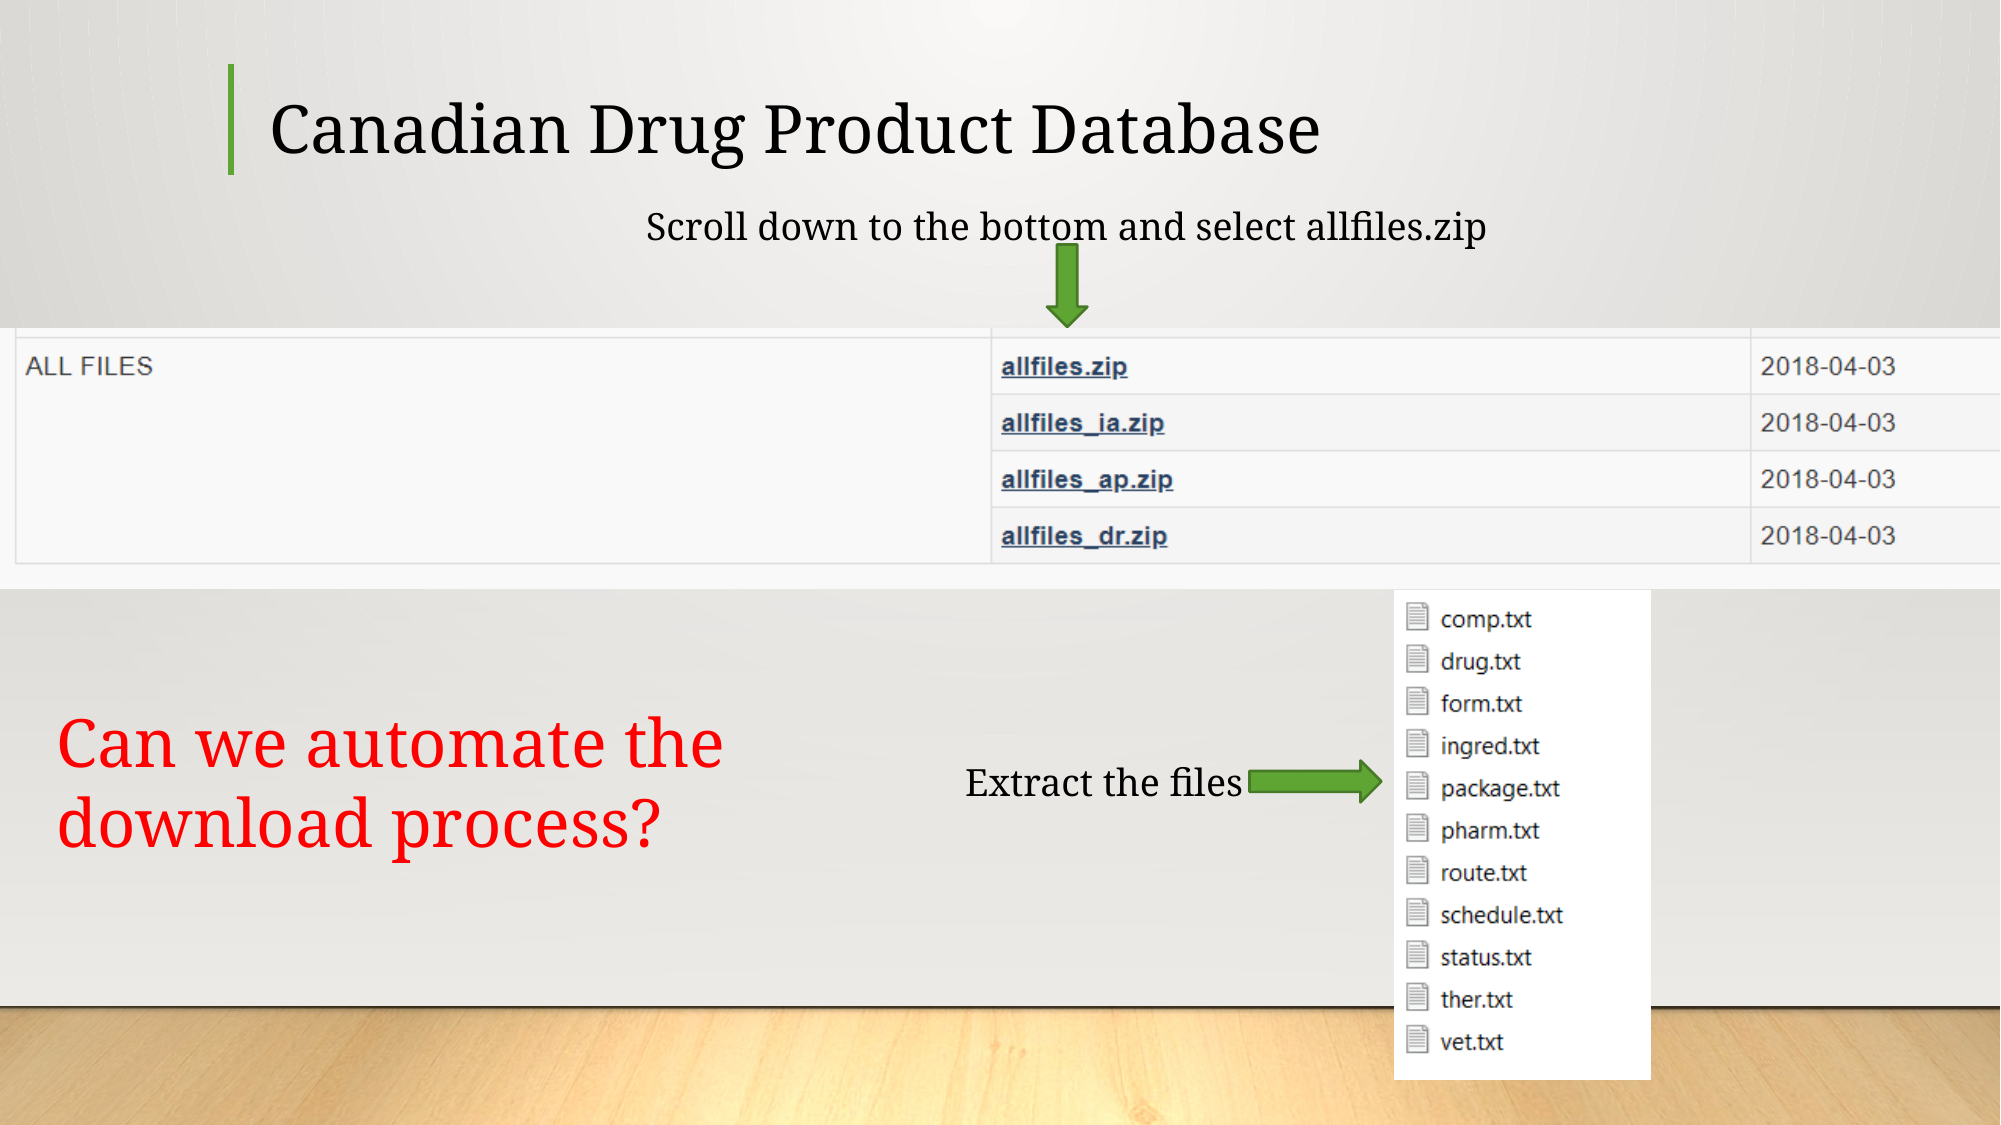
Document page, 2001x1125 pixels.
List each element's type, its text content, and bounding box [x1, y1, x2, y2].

title Canadian Drug Product Database [254, 64, 1817, 176]
text_box [1248, 759, 1383, 804]
text_box [1045, 243, 1089, 328]
text_box Extract the files [948, 751, 1261, 811]
picture [0, 328, 2000, 1125]
text_box Scroll down to the bottom and select allfiles.zip [467, 195, 1668, 256]
text_box Can we automate the download process? [41, 693, 776, 869]
